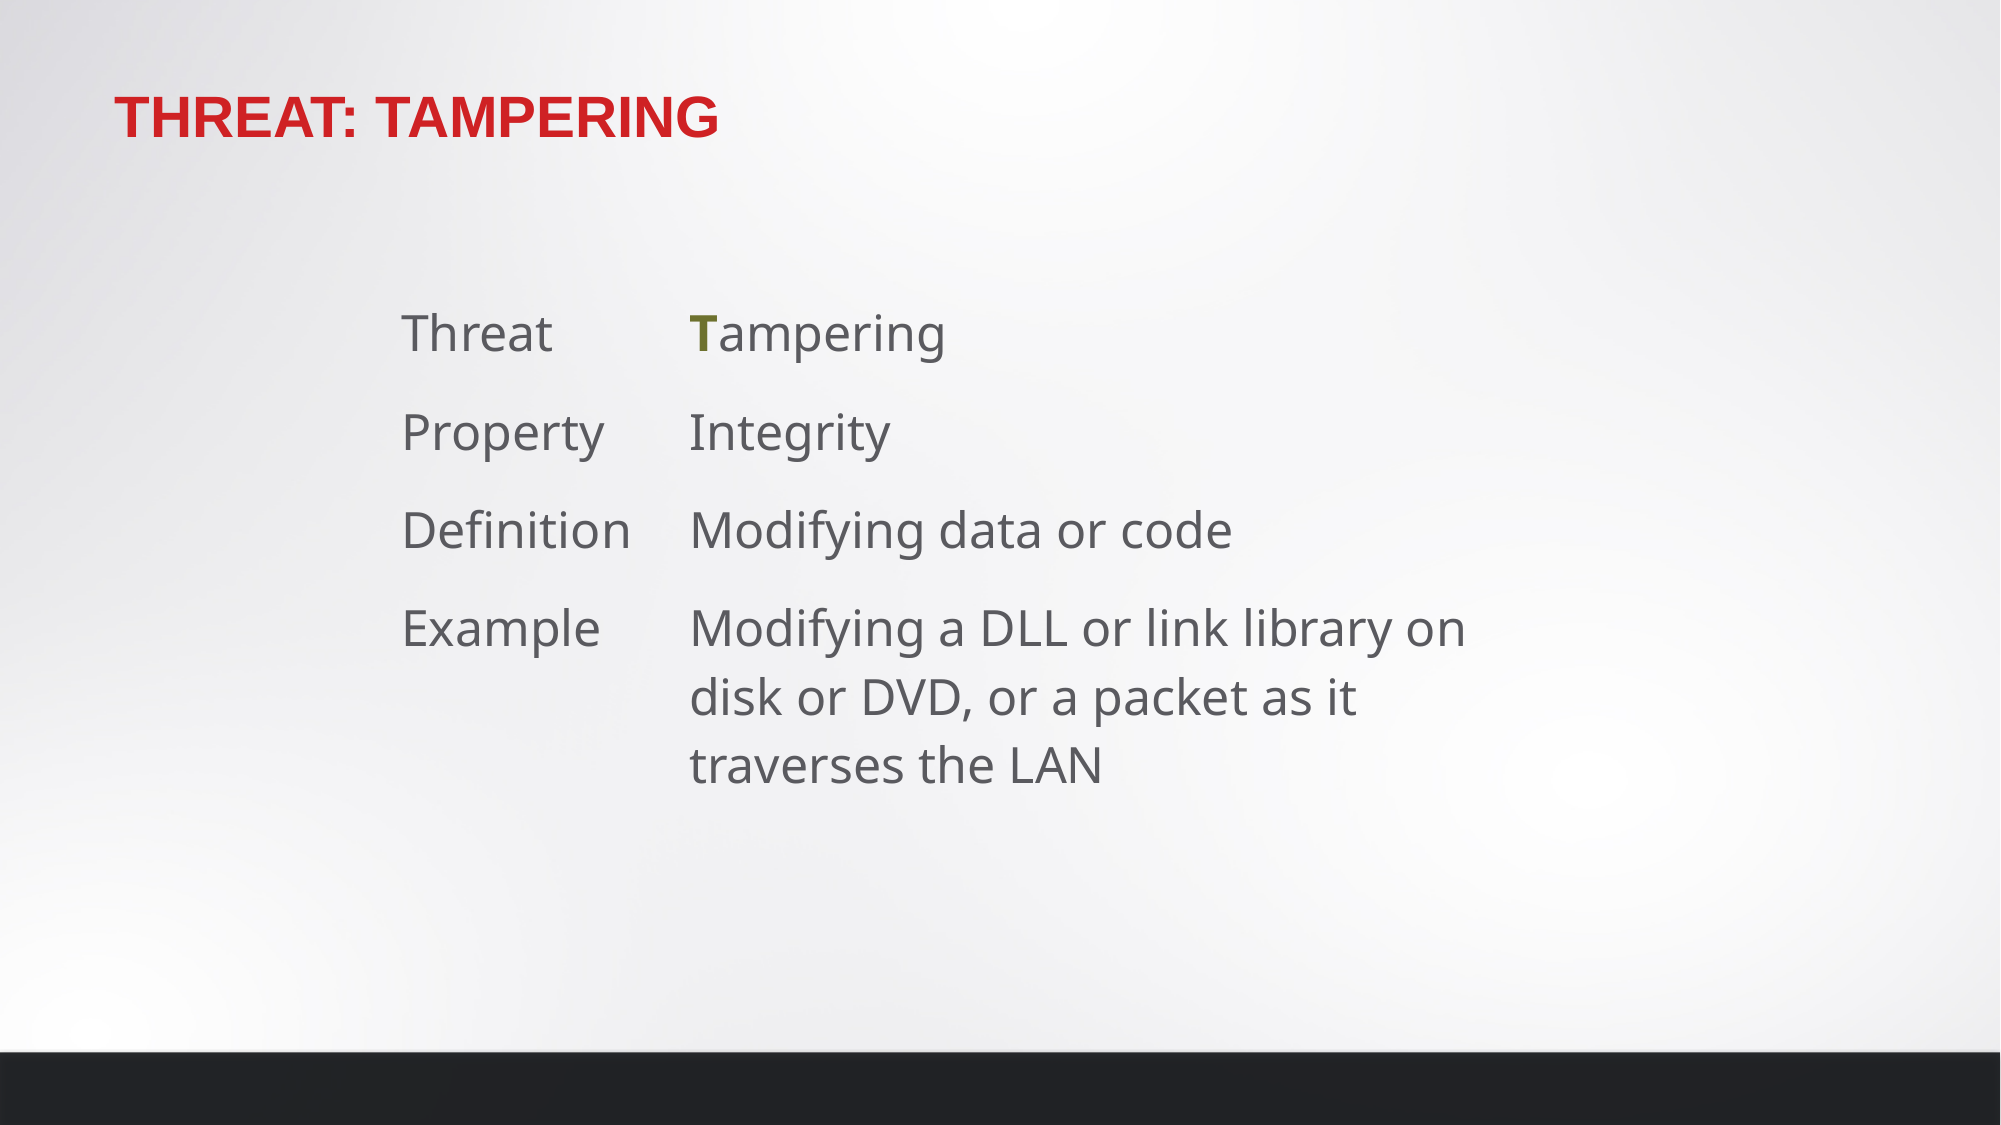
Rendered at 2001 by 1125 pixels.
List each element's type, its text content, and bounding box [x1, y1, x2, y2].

table_cell Integrity [674, 382, 1509, 480]
title Threat: Tampering [99, 71, 1900, 157]
table_cell Example [386, 578, 674, 813]
table_header Tampering [674, 283, 1509, 382]
table_cell Modifying data or code [674, 480, 1509, 578]
picture [0, 0, 2001, 1125]
table_cell Definition [386, 480, 674, 578]
table_header Threat [386, 283, 674, 382]
table_cell Modifying a DLL or link library on disk or DVD, or a packet as it traverses the LAN [674, 578, 1509, 813]
table_cell Property [386, 382, 674, 480]
